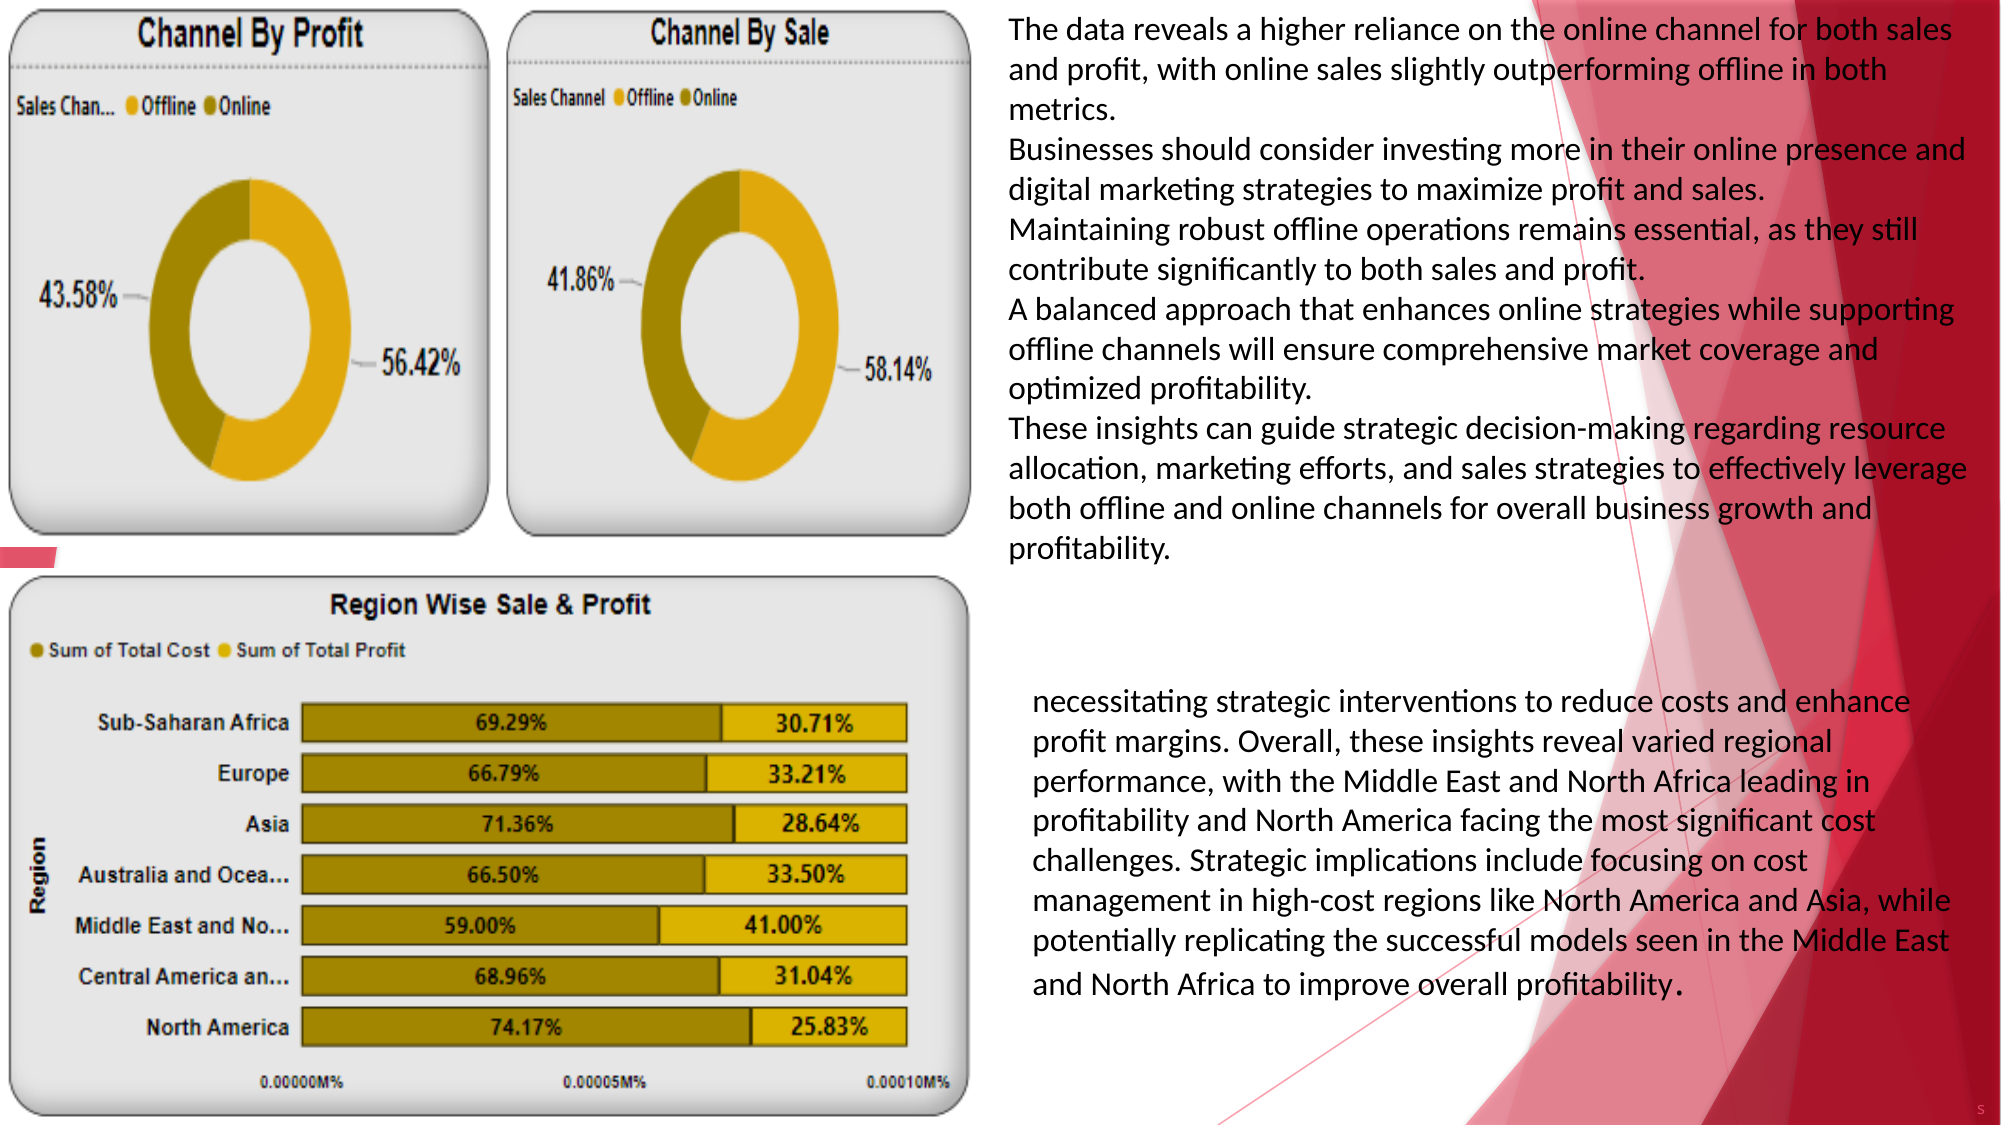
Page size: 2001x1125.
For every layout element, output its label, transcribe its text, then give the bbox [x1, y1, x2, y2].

text_box necessitating strategic interventions to reduce costs and enhance profit margins. Overall, these insights reveal varied regional performance, with the Middle East and North Africa leading in profitability and North America facing the most significant cost challenges. Strategic implications include focusing on cost management in high-cost regions like North America and Asia, while potentially replicating the successful models seen in the Middle East and North Africa to improve overall profitability. [1017, 671, 1994, 1011]
title s [0, 0, 2000, 1125]
picture [0, 0, 977, 548]
text_box The data reveals a higher reliance on the online channel for both sales and profit, with online sales slightly outperforming offline in both metrics. Businesses should consider investing more in their online presence and digital marketing strategies to maximize profit and sales. Maintaining robust offline operations remains essential, as they still contribute significantly to both sales and profit. A balanced approach that enhances online strategies while supporting offline channels will ensure comprehensive market coverage and optimized profitability. These insights can guide strategic decision-making regarding resource allocation, marketing efforts, and sales strategies to effectively leverage both offline and online channels for overall business growth and profitability. [993, 0, 2000, 664]
picture [0, 568, 977, 1125]
